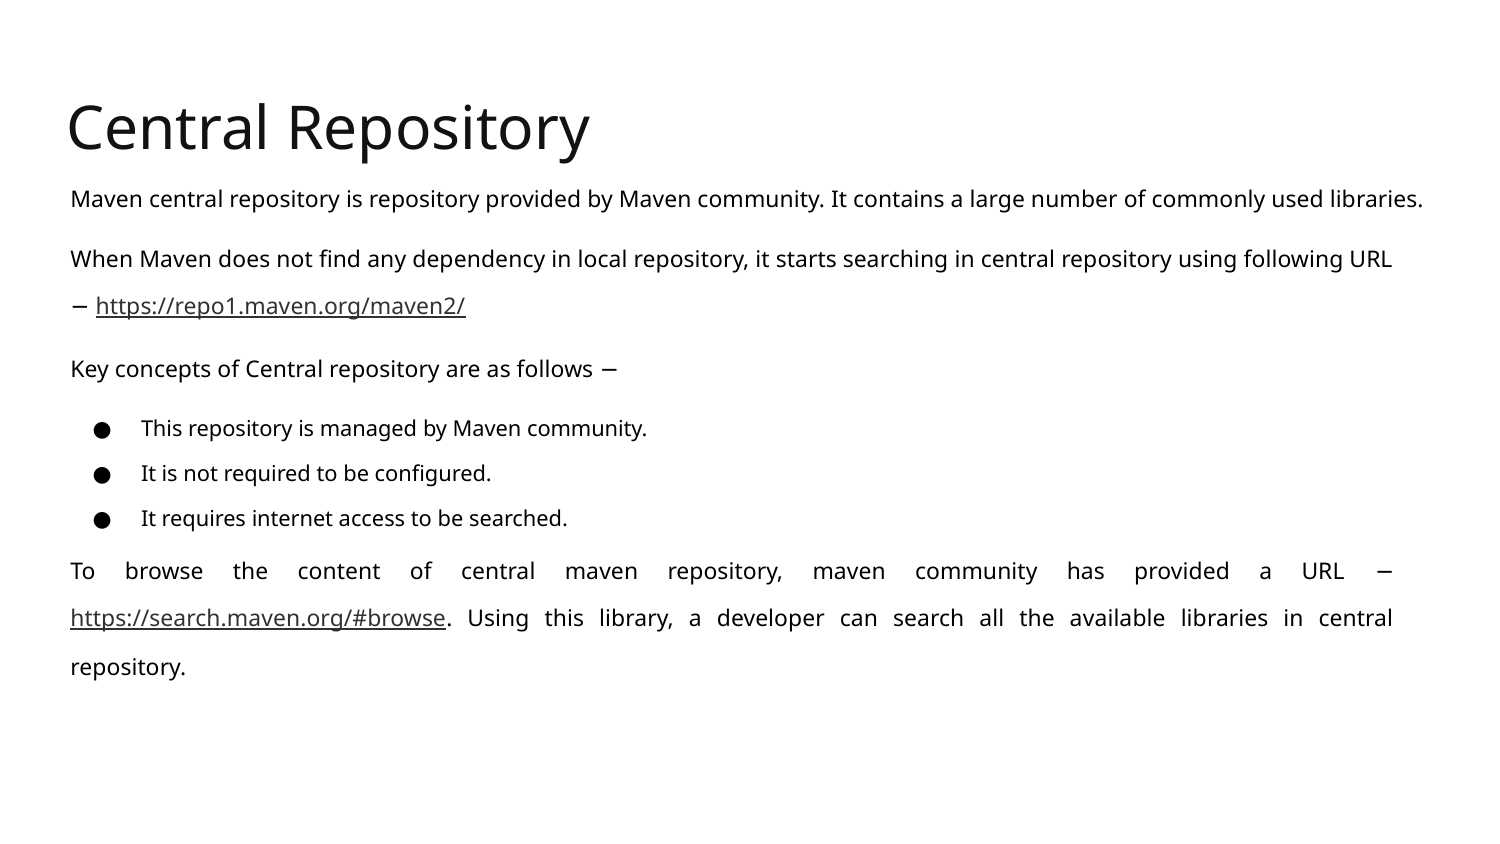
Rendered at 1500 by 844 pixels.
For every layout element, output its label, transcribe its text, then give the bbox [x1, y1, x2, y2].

list Central Repository Maven central repository is repository provided by Maven community. It contains a large number of commonly used libraries. When Maven does not find any dependency in local repository, it starts searching in central repository using following URL − https://repo1.maven.org/maven2/ Key concepts of Central repository are as follows − This repository is managed by Maven community. It is not required to be configured. It requires internet access to be searched. To browse the content of central maven repository, maven community has provided a URL − https://search.maven.org/#browse. Using this library, a developer can search all the available libraries in central repository. [51, 37, 1449, 750]
